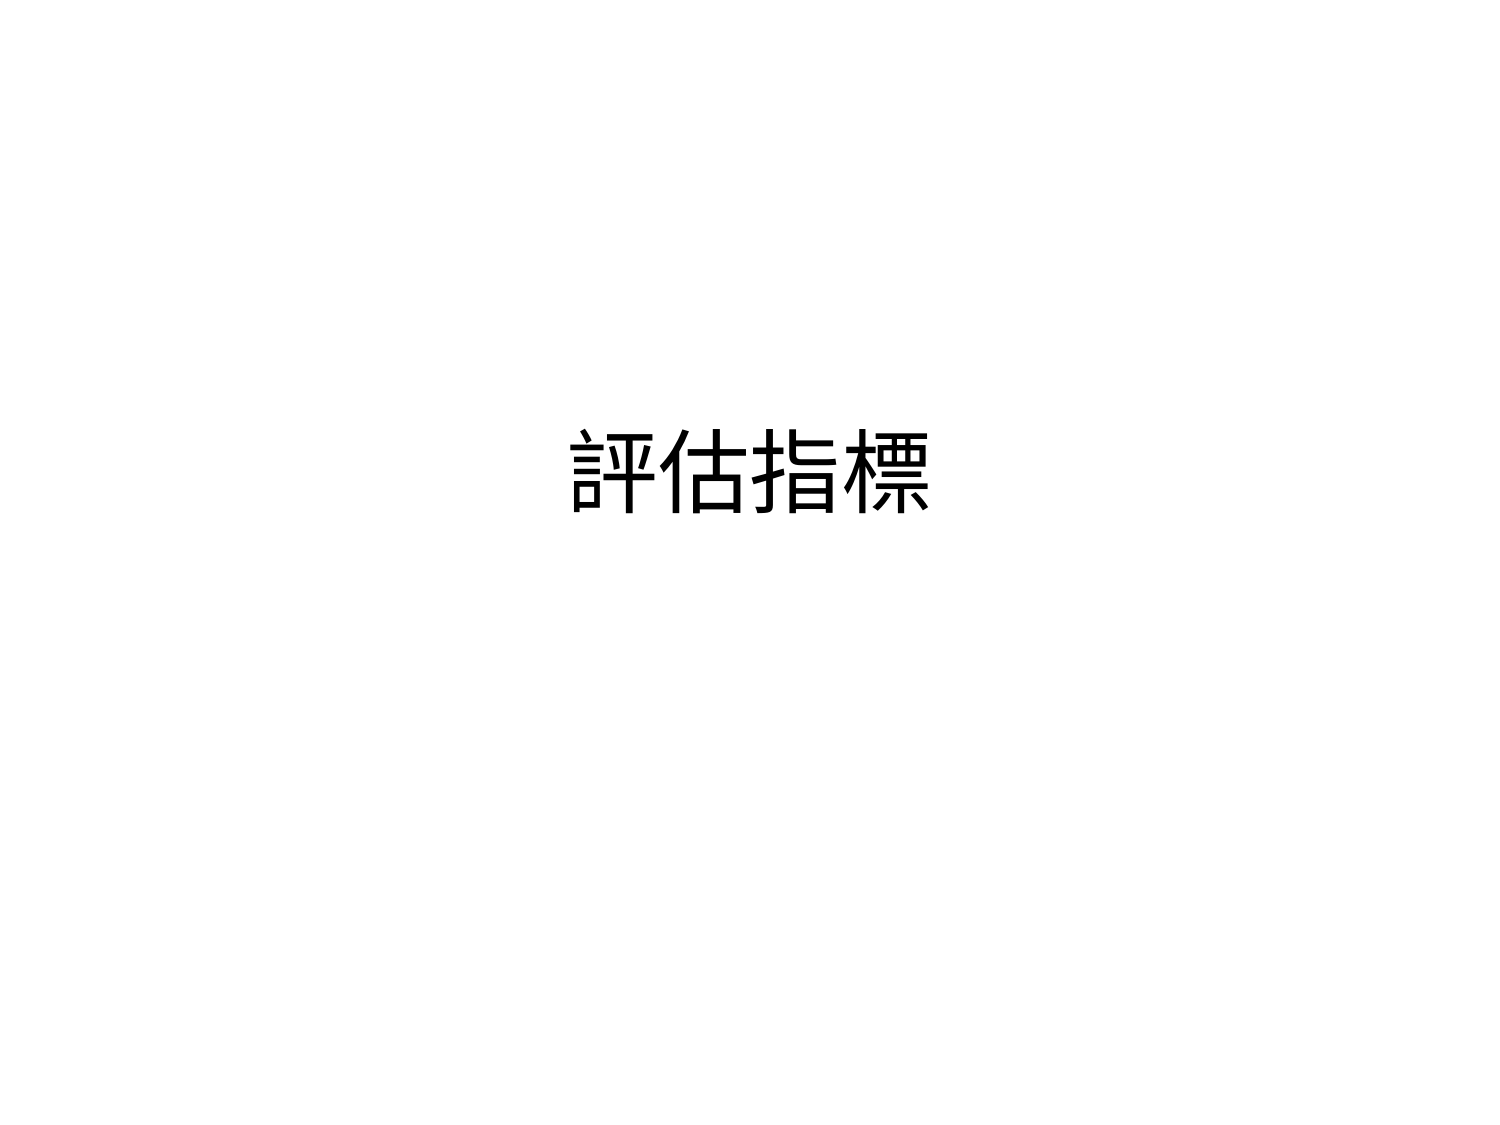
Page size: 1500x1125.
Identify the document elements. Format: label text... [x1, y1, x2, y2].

title 評估指標 [112, 349, 1388, 591]
